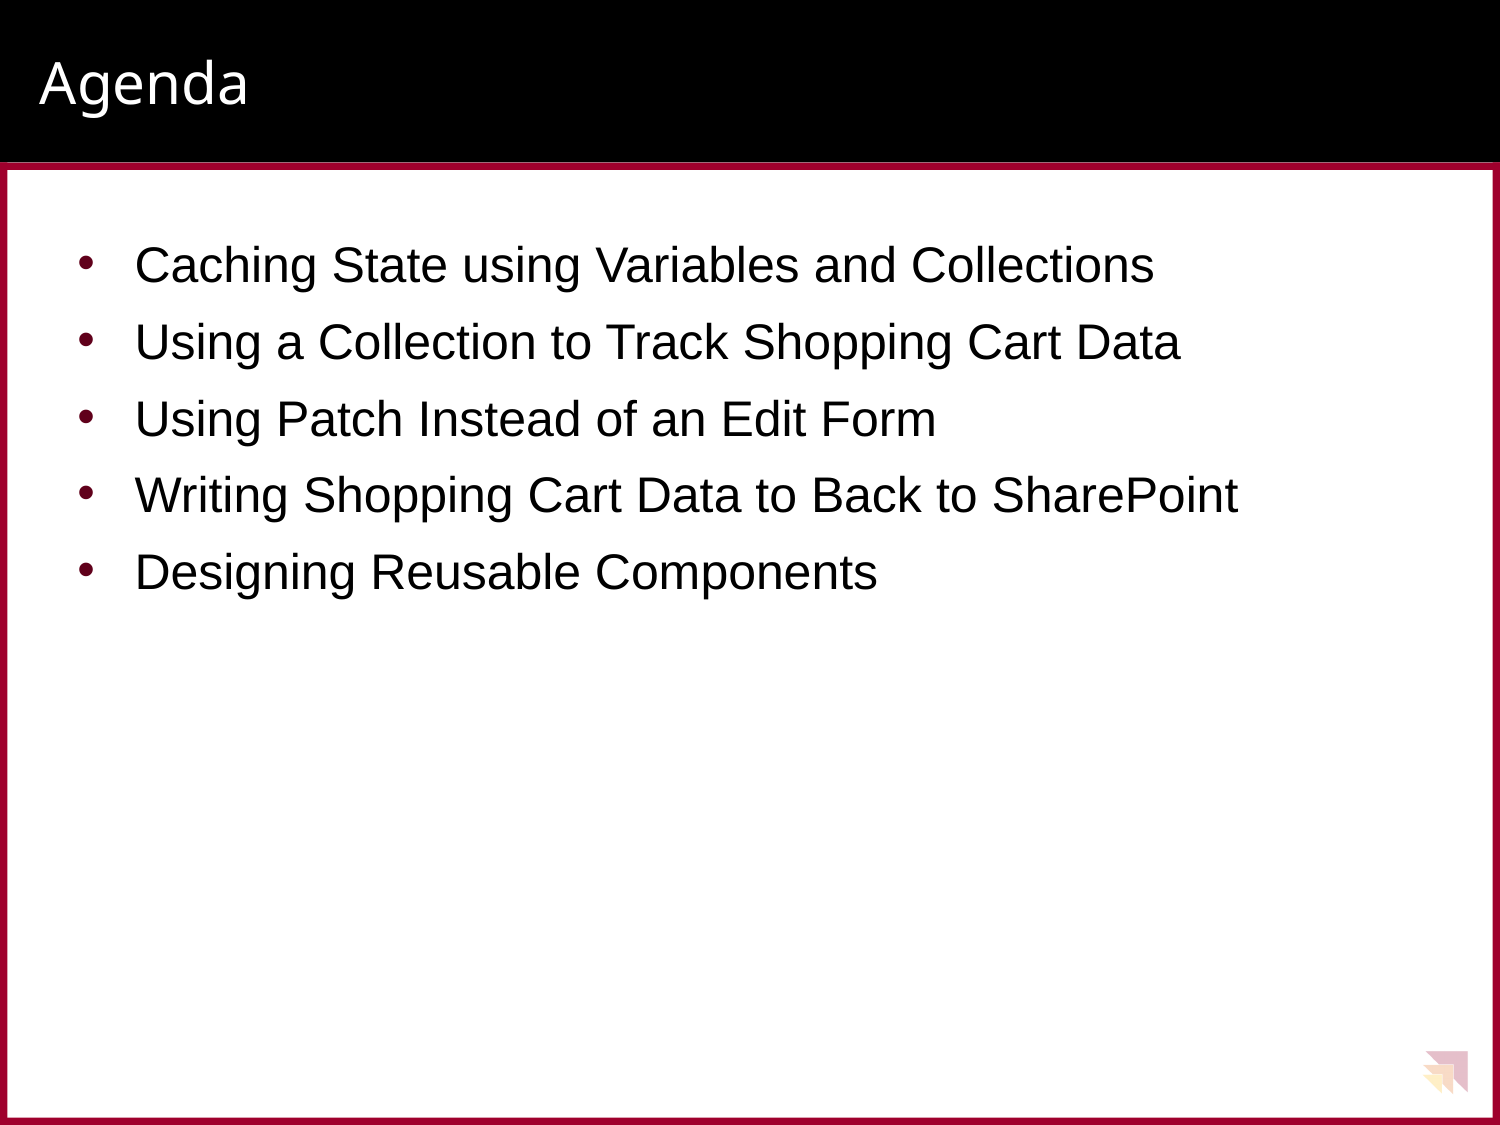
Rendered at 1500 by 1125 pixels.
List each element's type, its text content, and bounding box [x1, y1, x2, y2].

list Caching State using Variables and Collections Using a Collection to Track Shopping Cart Data Using Patch Instead of an Edit Form Writing Shopping Cart Data to Back to SharePoint Designing Reusable Components [62, 224, 1438, 1075]
title Agenda [24, 12, 1438, 150]
